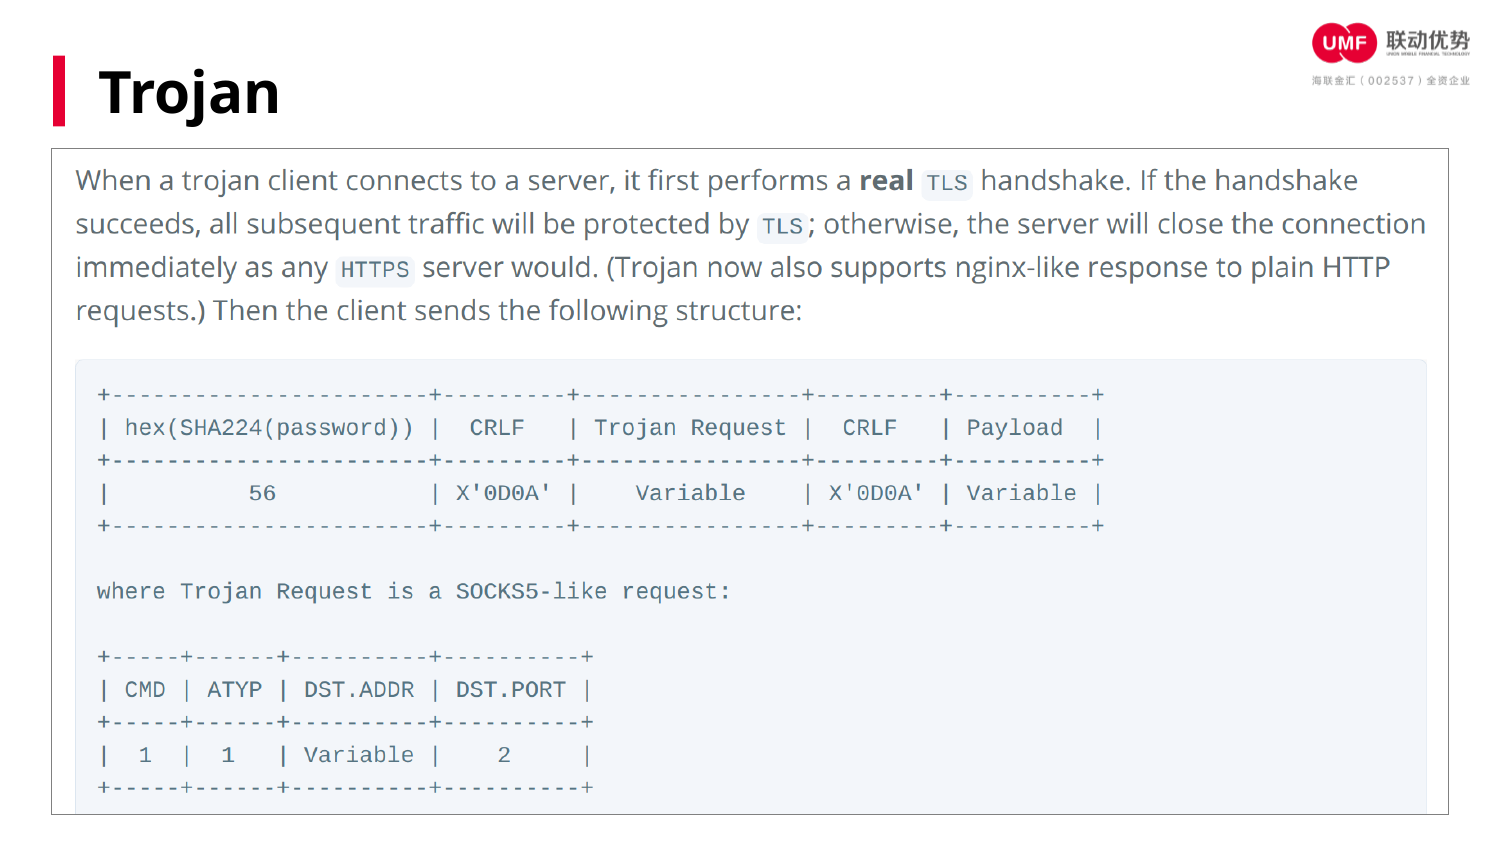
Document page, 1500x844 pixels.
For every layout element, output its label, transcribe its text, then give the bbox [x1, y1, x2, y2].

picture [51, 148, 1449, 815]
picture [1282, 1, 1500, 107]
text_box Trojan [91, 48, 431, 133]
